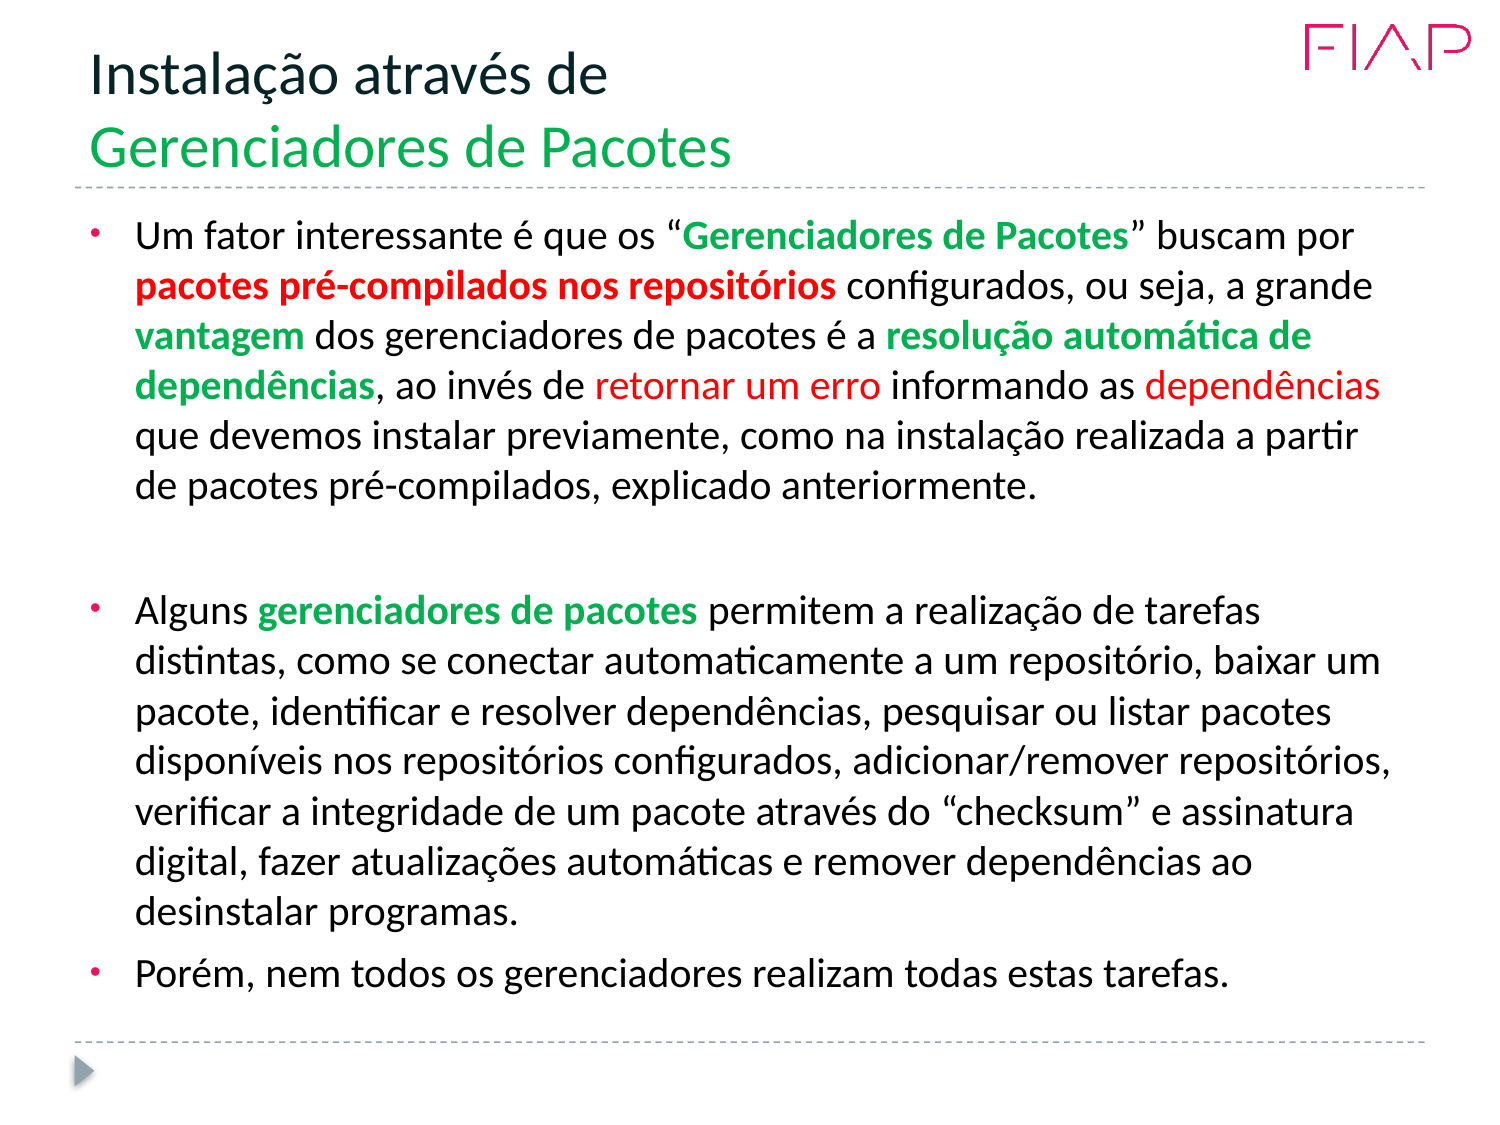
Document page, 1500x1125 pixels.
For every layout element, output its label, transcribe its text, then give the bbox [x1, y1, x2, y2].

list Um fator interessante é que os “Gerenciadores de Pacotes” buscam por pacotes pré-compilados nos repositórios configurados, ou seja, a grande vantagem dos gerenciadores de pacotes é a resolução automática de dependências, ao invés de retornar um erro informando as dependências que devemos instalar previamente, como na instalação realizada a partir de pacotes pré-compilados, explicado anteriormente. Alguns gerenciadores de pacotes permitem a realização de tarefas distintas, como se conectar automaticamente a um repositório, baixar um pacote, identificar e resolver dependências, pesquisar ou listar pacotes disponíveis nos repositórios configurados, adicionar/remover repositórios, verificar a integridade de um pacote através do “checksum” e assinatura digital, fazer atualizações automáticas e remover dependências ao desinstalar programas. Porém, nem todos os gerenciadores realizam todas estas tarefas. [75, 200, 1425, 1010]
picture [1425, 24, 1471, 70]
title Instalação através de Gerenciadores de Pacotes [75, 24, 1425, 188]
